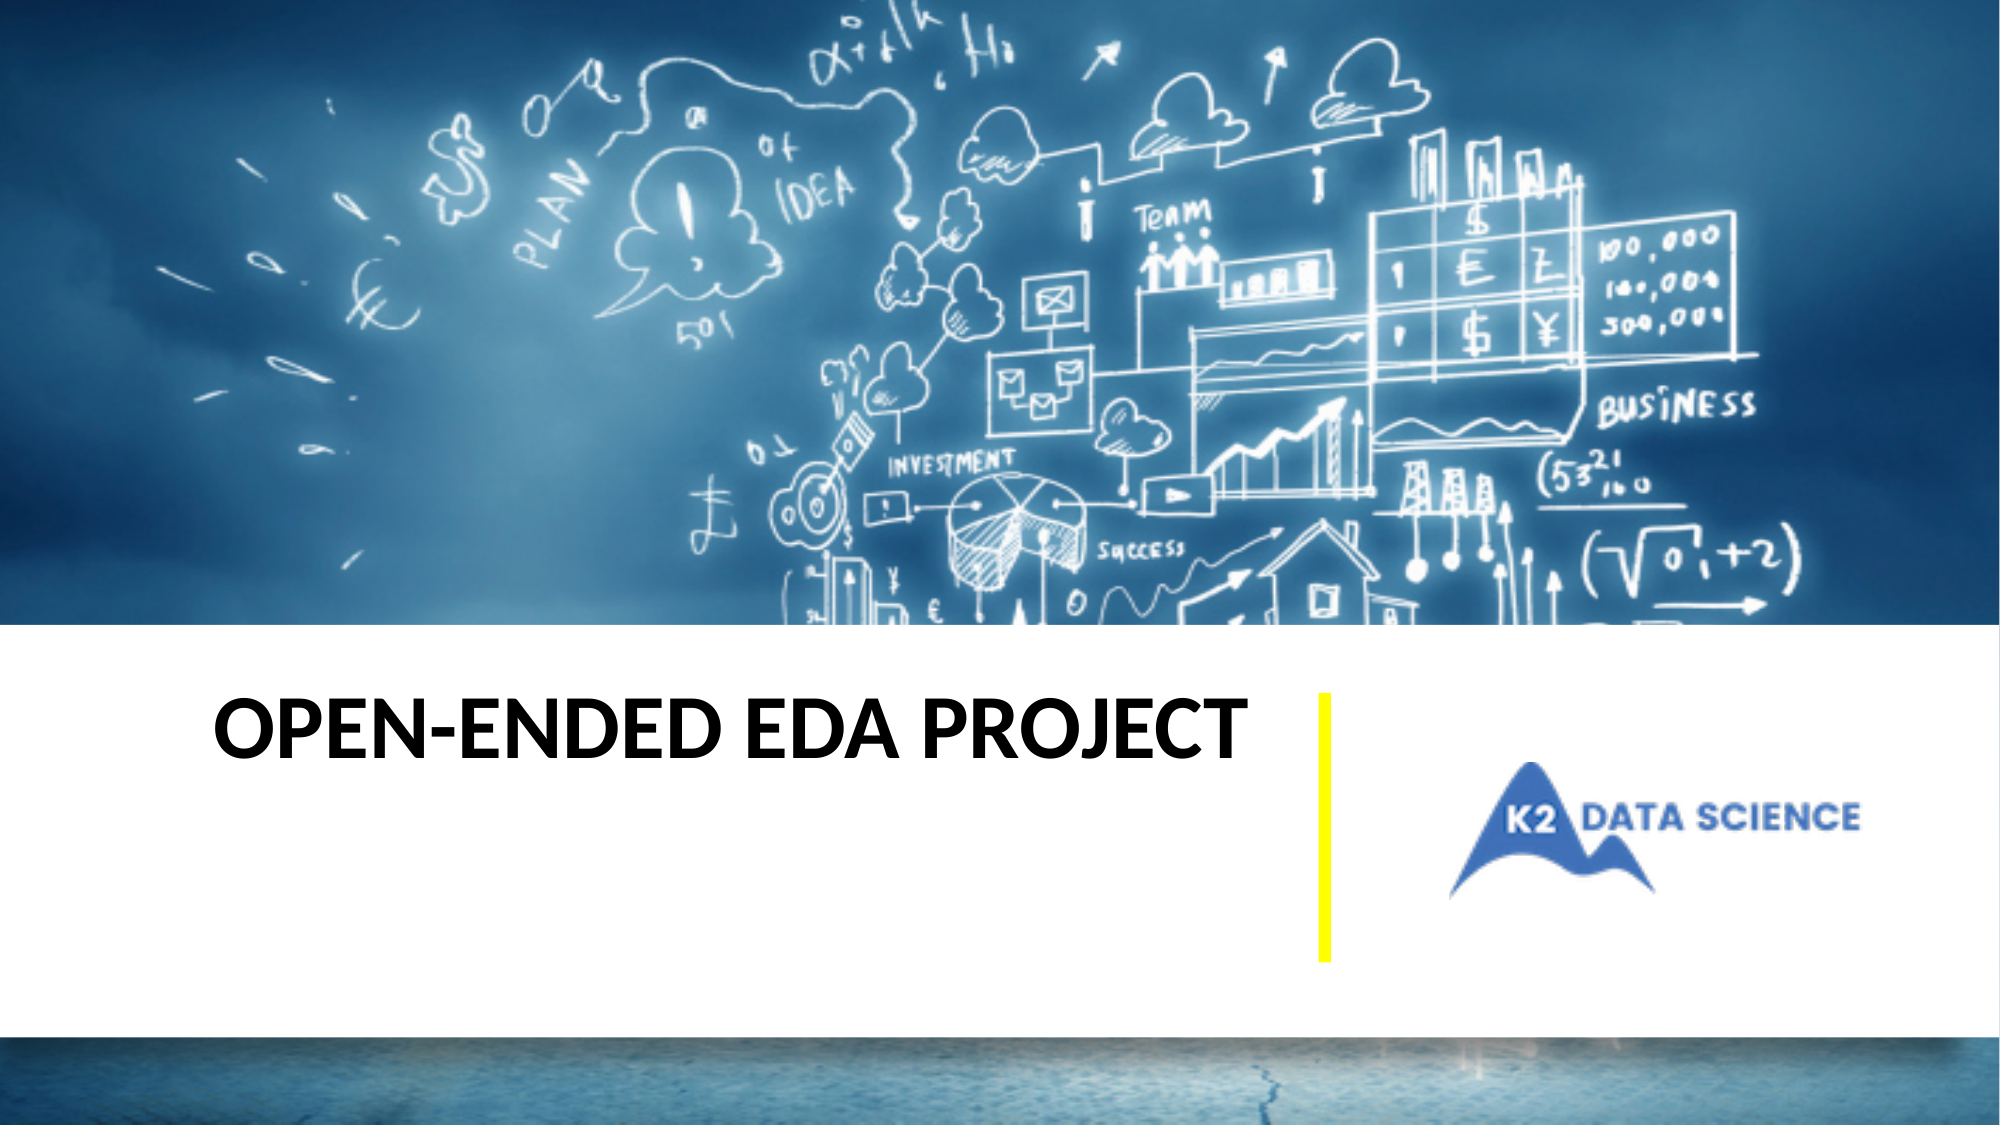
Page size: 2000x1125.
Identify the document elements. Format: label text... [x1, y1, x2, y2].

picture [0, 0, 2000, 624]
list OPEN-ENDED EDA PROJECT [89, 659, 1265, 898]
picture [0, 1038, 2000, 1125]
picture [1449, 762, 1863, 900]
